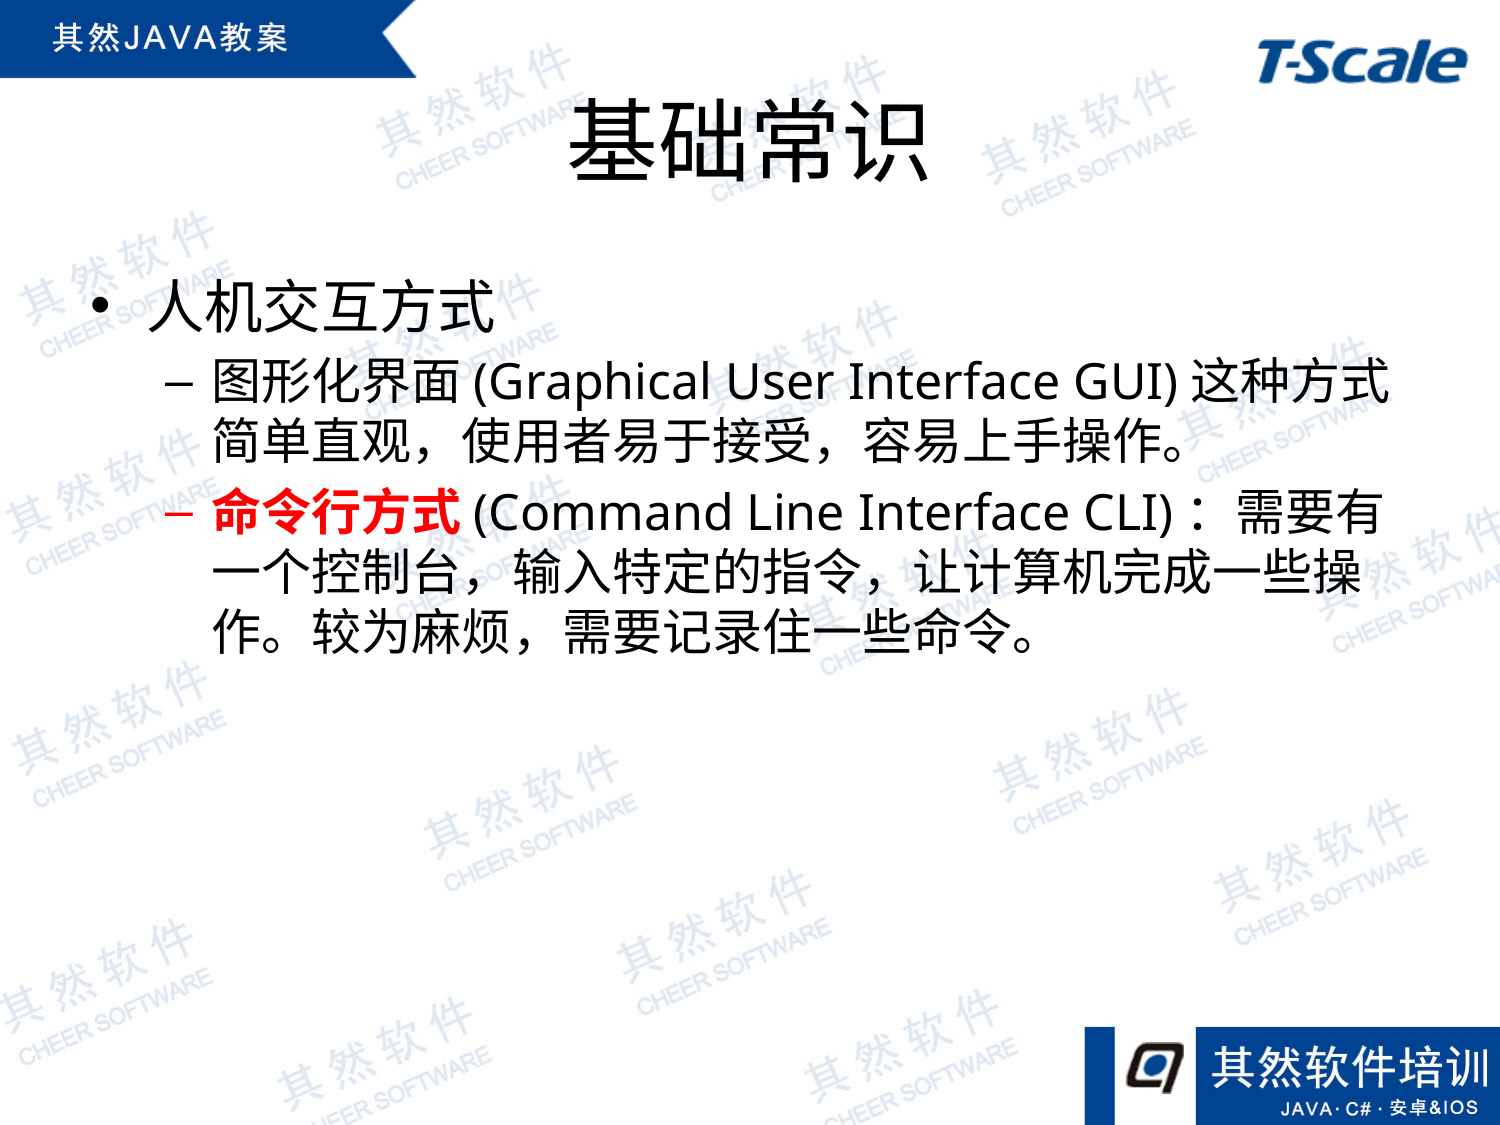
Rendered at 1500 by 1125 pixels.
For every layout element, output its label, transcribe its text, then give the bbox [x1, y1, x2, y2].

picture [0, 0, 1500, 1125]
title 基础常识 [75, 45, 1425, 233]
list 人机交互方式 图形化界面(Graphical User Interface GUI)这种方式简单直观，使用者易于接受，容易上手操作。 命令行方式(Command Line Interface CLI)：需要有一个控制台，输入特定的指令，让计算机完成一些操作。较为麻烦，需要记录住一些命令。 [75, 262, 1425, 1005]
